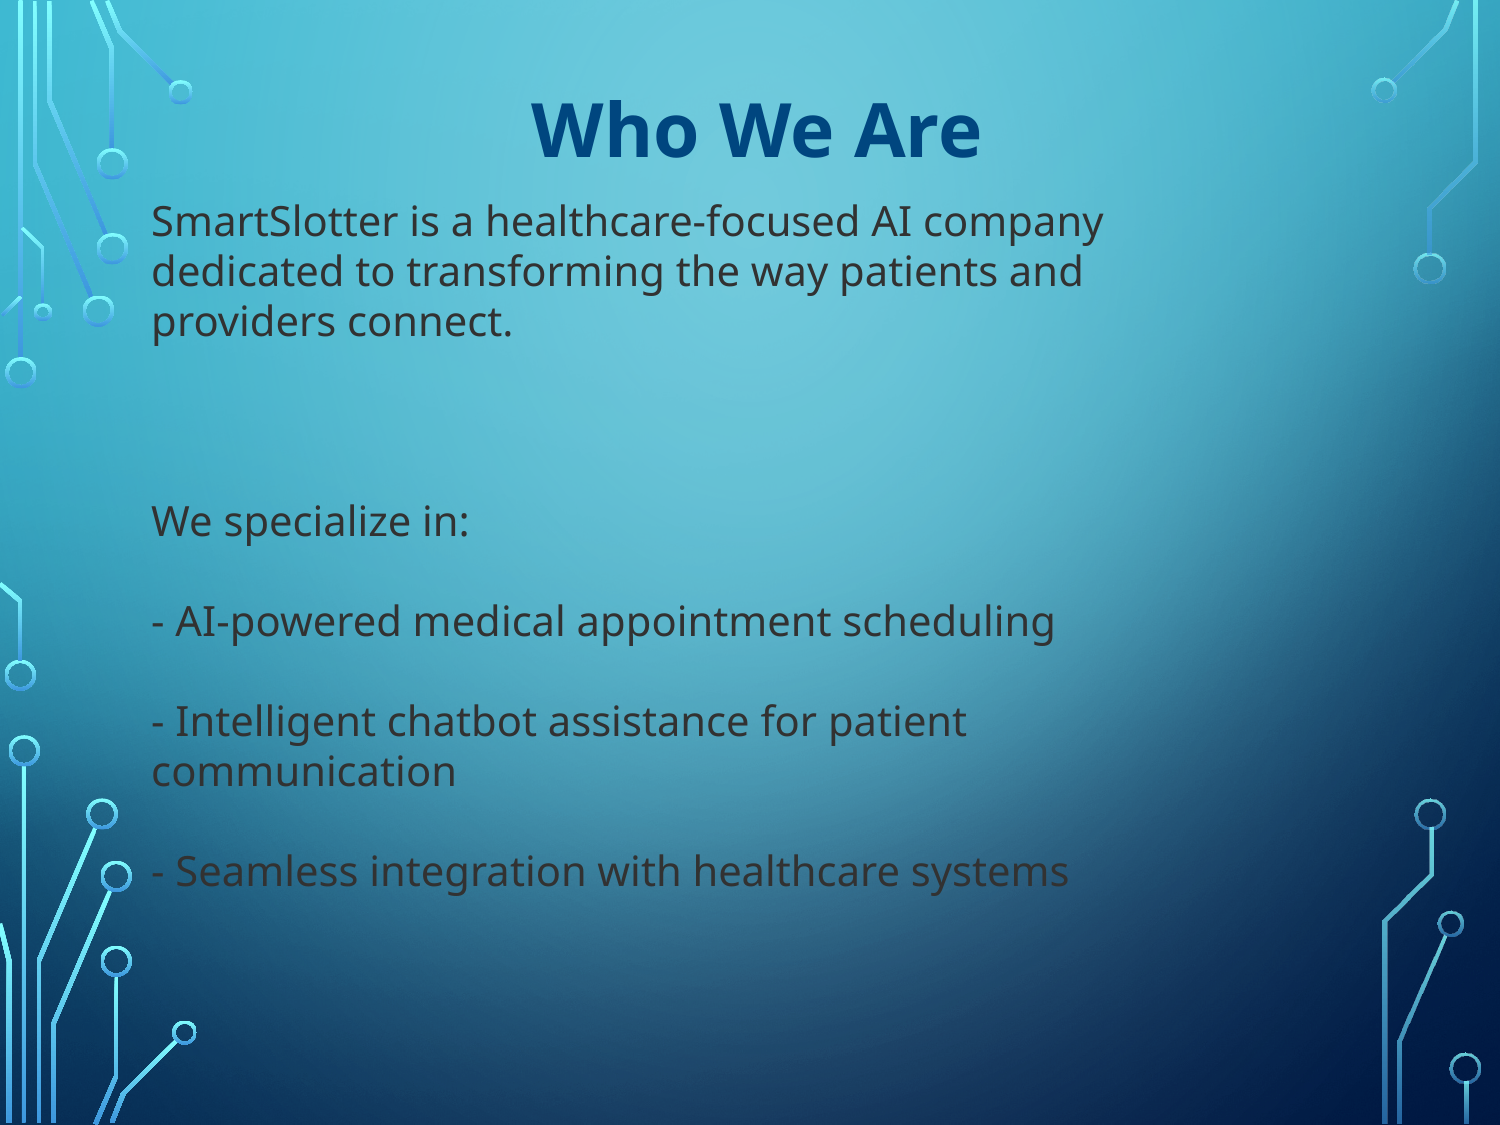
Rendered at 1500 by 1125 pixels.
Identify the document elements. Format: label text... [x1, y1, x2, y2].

text_box SmartSlotter is a healthcare-focused AI company dedicated to transforming the way patients and providers connect. We specialize in: - AI-powered medical appointment scheduling - Intelligent chatbot assistance for patient communication - Seamless integration with healthcare systems [136, 187, 1228, 903]
text_box Who We Are [517, 74, 998, 180]
